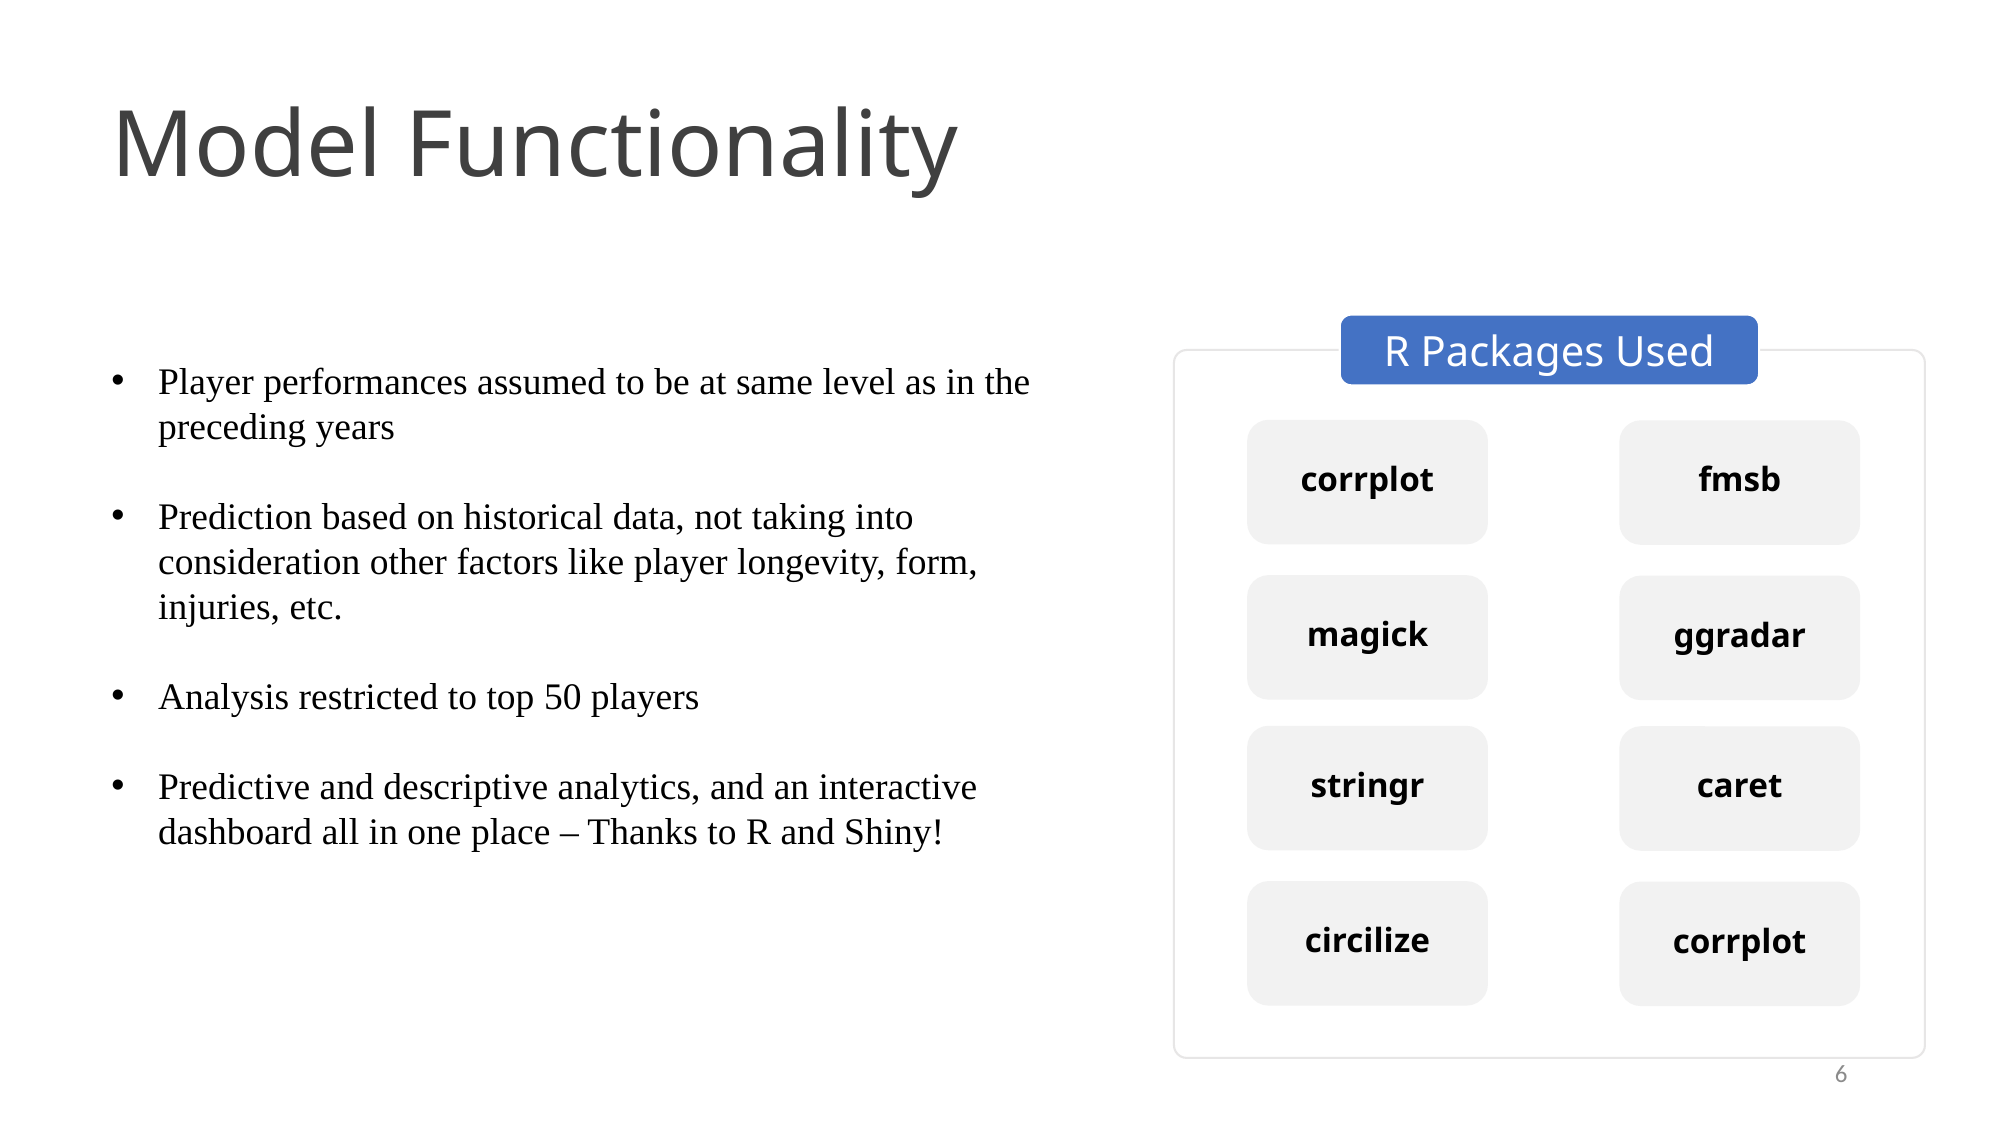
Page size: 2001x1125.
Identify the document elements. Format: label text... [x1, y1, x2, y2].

text_box [1247, 725, 1488, 851]
text_box [1619, 575, 1861, 701]
text_box [1247, 419, 1488, 545]
text_box circilize [1248, 911, 1487, 967]
text_box stringr [1248, 756, 1487, 812]
text_box caret [1620, 757, 1860, 812]
text_box magick [1248, 605, 1487, 661]
text_box R Packages Used [1338, 313, 1761, 387]
text_box Player performances assumed to be at same level as in the preceding years Prediction based on historical data, not taking into consideration other factors like player longevity, form, injuries, etc. Analysis restricted to top 50 players Predictive and descriptive analytics, and an interactive dashboard all in one place – Thanks to R and Shiny! [96, 349, 1066, 860]
text_box ggradar [1620, 606, 1860, 661]
slide_number 6 [1412, 1059, 1863, 1103]
text_box [1247, 575, 1488, 700]
text_box [1619, 420, 1861, 545]
text_box [1172, 348, 1926, 1059]
title Model Functionality [96, 38, 1822, 256]
text_box corrplot [1248, 450, 1487, 506]
text_box [1619, 881, 1861, 1007]
text_box [1247, 881, 1488, 1006]
text_box corrplot [1620, 912, 1860, 967]
text_box [1619, 726, 1861, 851]
text_box fmsb [1620, 451, 1860, 506]
